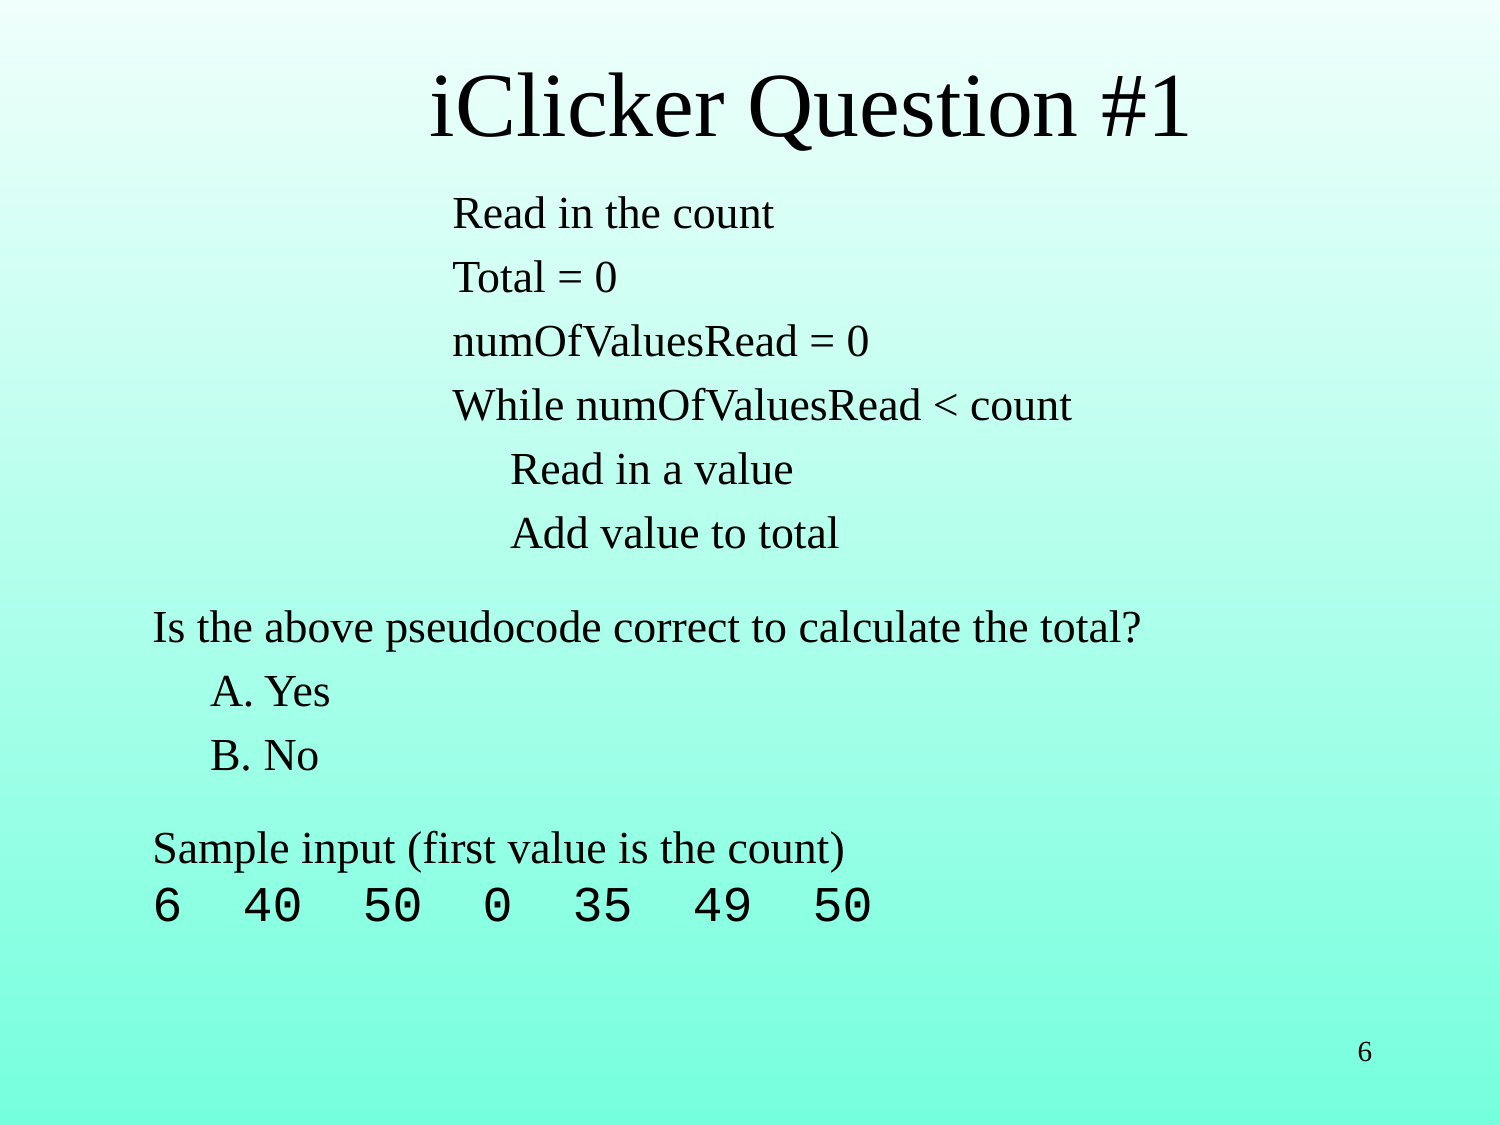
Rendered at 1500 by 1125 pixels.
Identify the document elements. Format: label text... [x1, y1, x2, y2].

title iClicker Question #1 [150, 24, 1475, 175]
list Read in the count Total = 0 numOfValuesRead = 0 While numOfValuesRead < count Read in a value Add value to total Is the above pseudocode correct to calculate the total? A. Yes B. No Sample input (first value is the count) 6 40 50 0 35 49 50 [137, 174, 1363, 1038]
slide_number 6 [1074, 1024, 1388, 1101]
